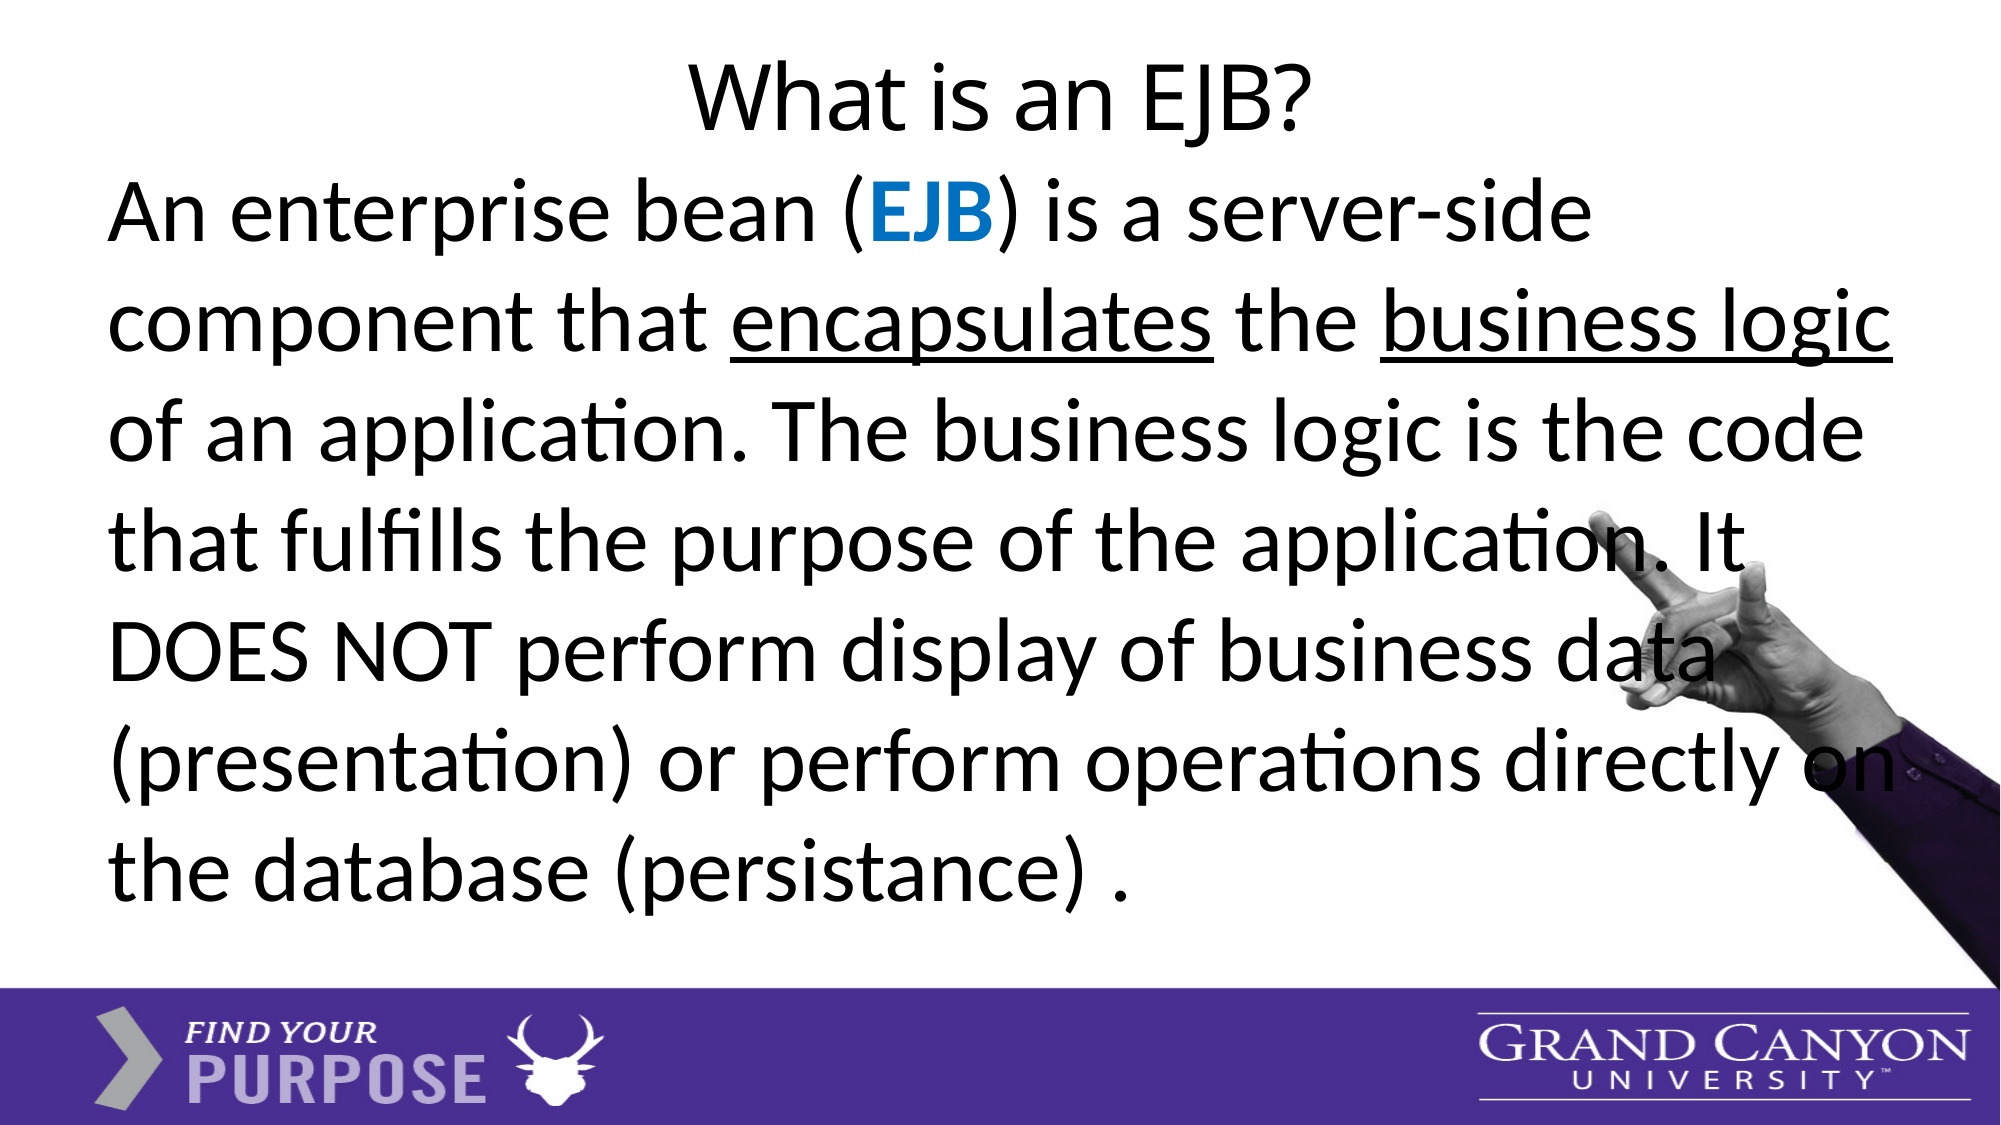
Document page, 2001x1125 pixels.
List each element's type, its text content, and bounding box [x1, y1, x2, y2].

picture [0, 0, 2001, 1125]
title What is an EJB? [0, 0, 2000, 188]
list An enterprise bean (EJB) is a server-side component that encapsulates the business logic of an application. The business logic is the code that fulfills the purpose of the application. It DOES NOT perform display of business data (presentation) or perform operations directly on the database (persistance) . [92, 142, 1935, 905]
